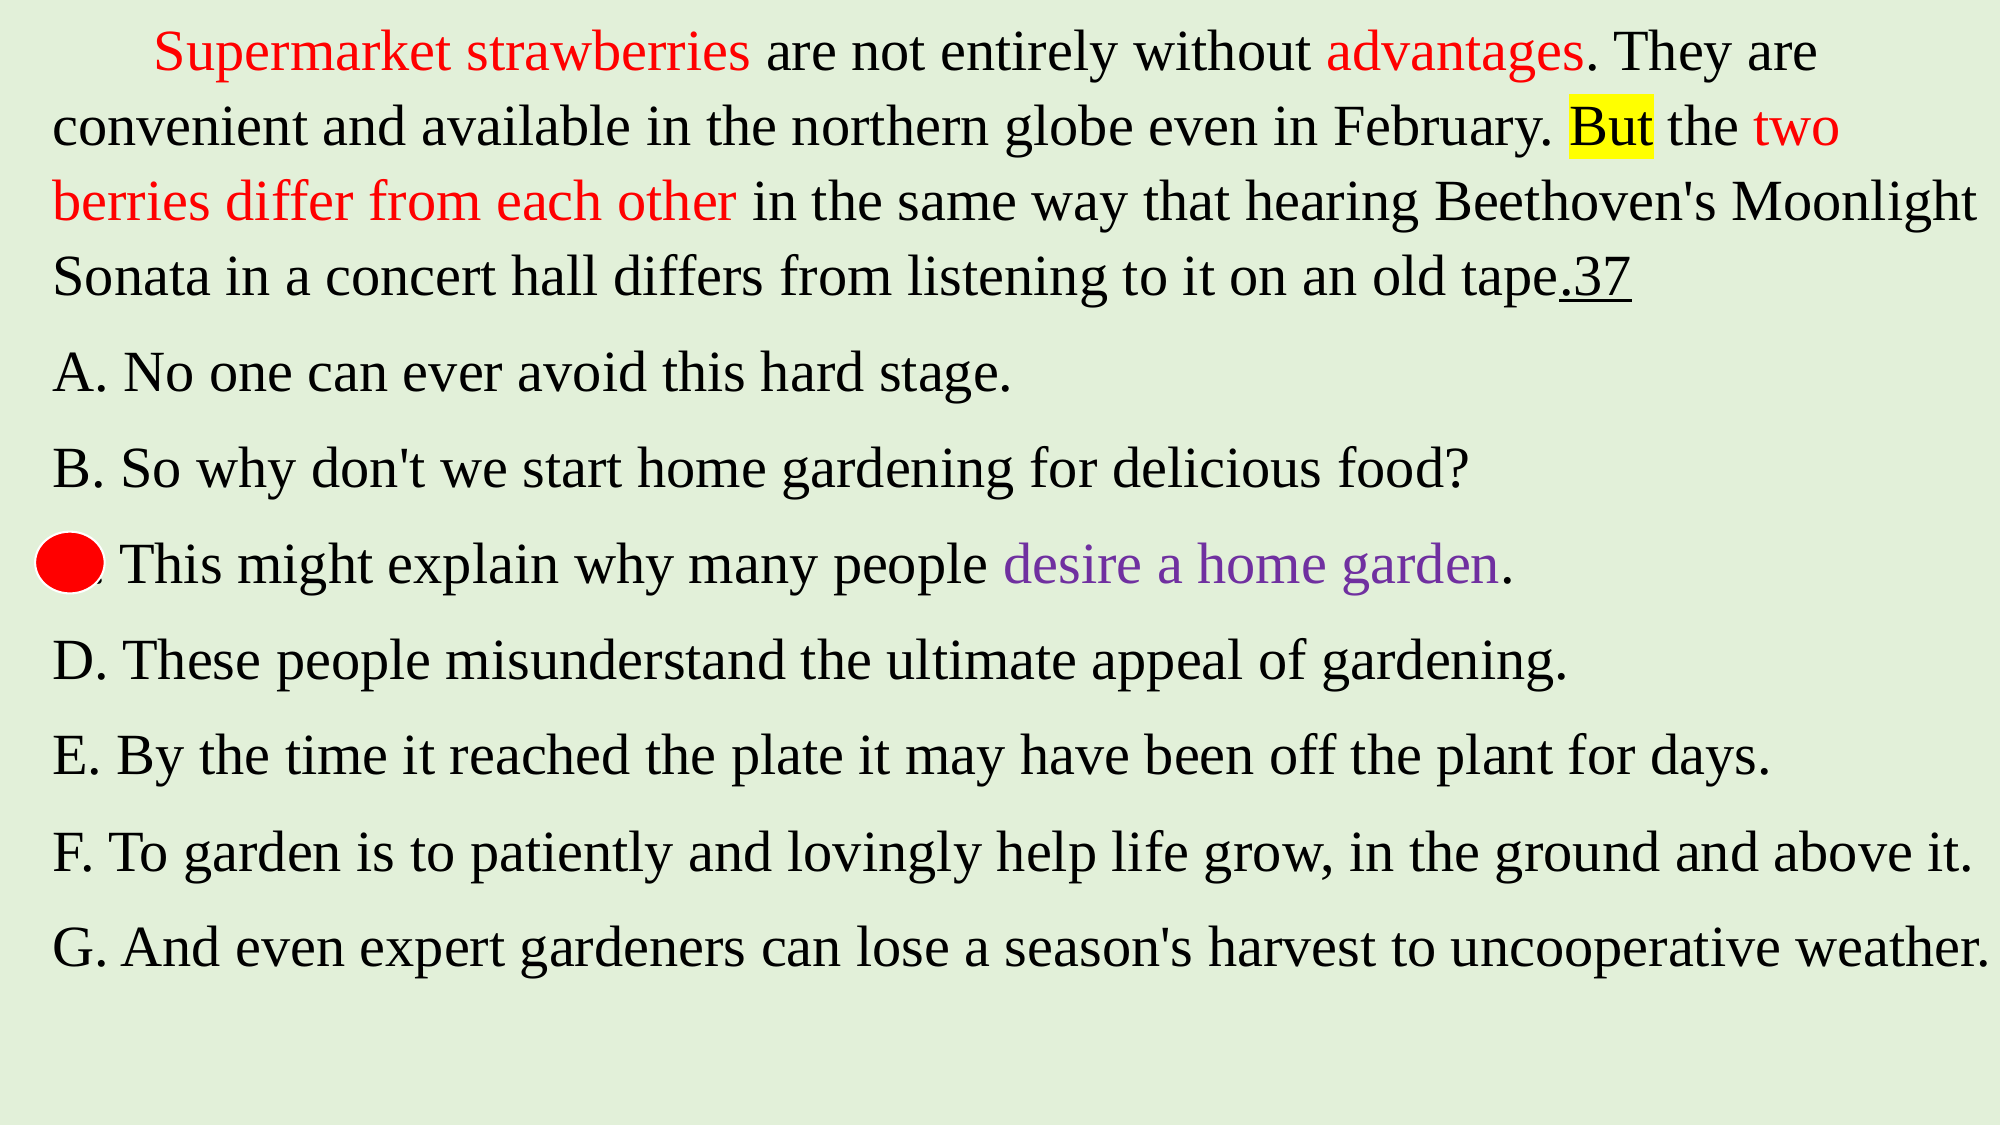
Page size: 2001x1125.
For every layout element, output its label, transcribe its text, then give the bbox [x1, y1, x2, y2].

list Supermarket strawberries are not entirely without advantages. They are convenient and available in the northern globe even in February. But the two berries differ from each other in the same way that hearing Beethoven's Moonlight Sonata in a concert hall differs from listening to it on an old tape.37 A. No one can ever avoid this hard stage. B. So why don't we start home gardening for delicious food? C. This might explain why many people desire a home garden. D. These people misunderstand the ultimate appeal of gardening. E. By the time it reached the plate it may have been off the plant for days. F. To garden is to patiently and lovingly help life grow, in the ground and above it. G. And even expert gardeners can lose a season's harvest to uncooperative weather. [0, 0, 2000, 1125]
text_box [34, 530, 106, 595]
